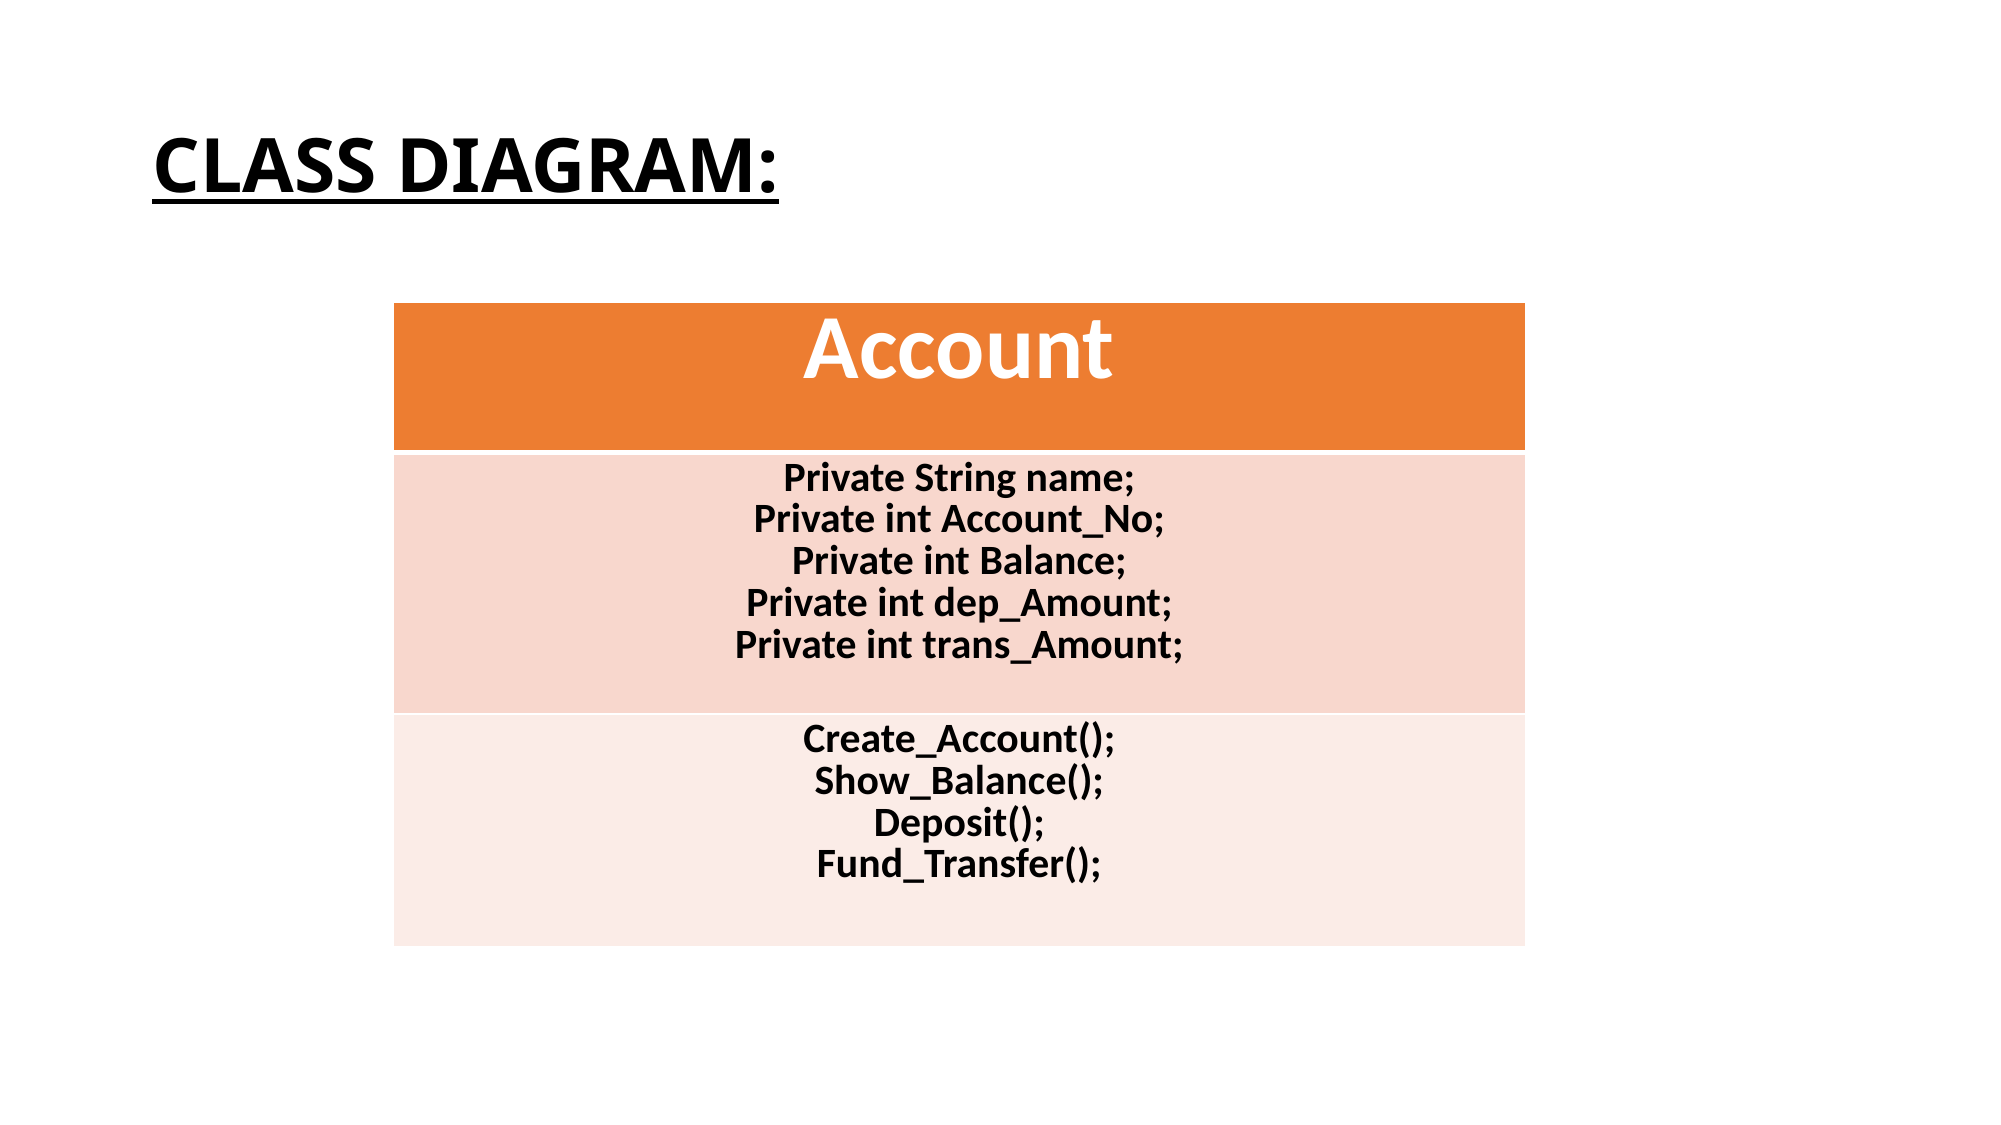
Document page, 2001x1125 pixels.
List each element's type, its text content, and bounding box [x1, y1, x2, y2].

table_cell Create_Account(); Show_Balance(); Deposit(); Fund_Transfer(); [394, 715, 1525, 946]
table_header Account [394, 303, 1525, 450]
table_cell Private String name; Private int Account_No; Private int Balance; Private int dep_Amount; Private int trans_Amount; [394, 455, 1525, 713]
title CLASS DIAGRAM: [137, 59, 1863, 278]
